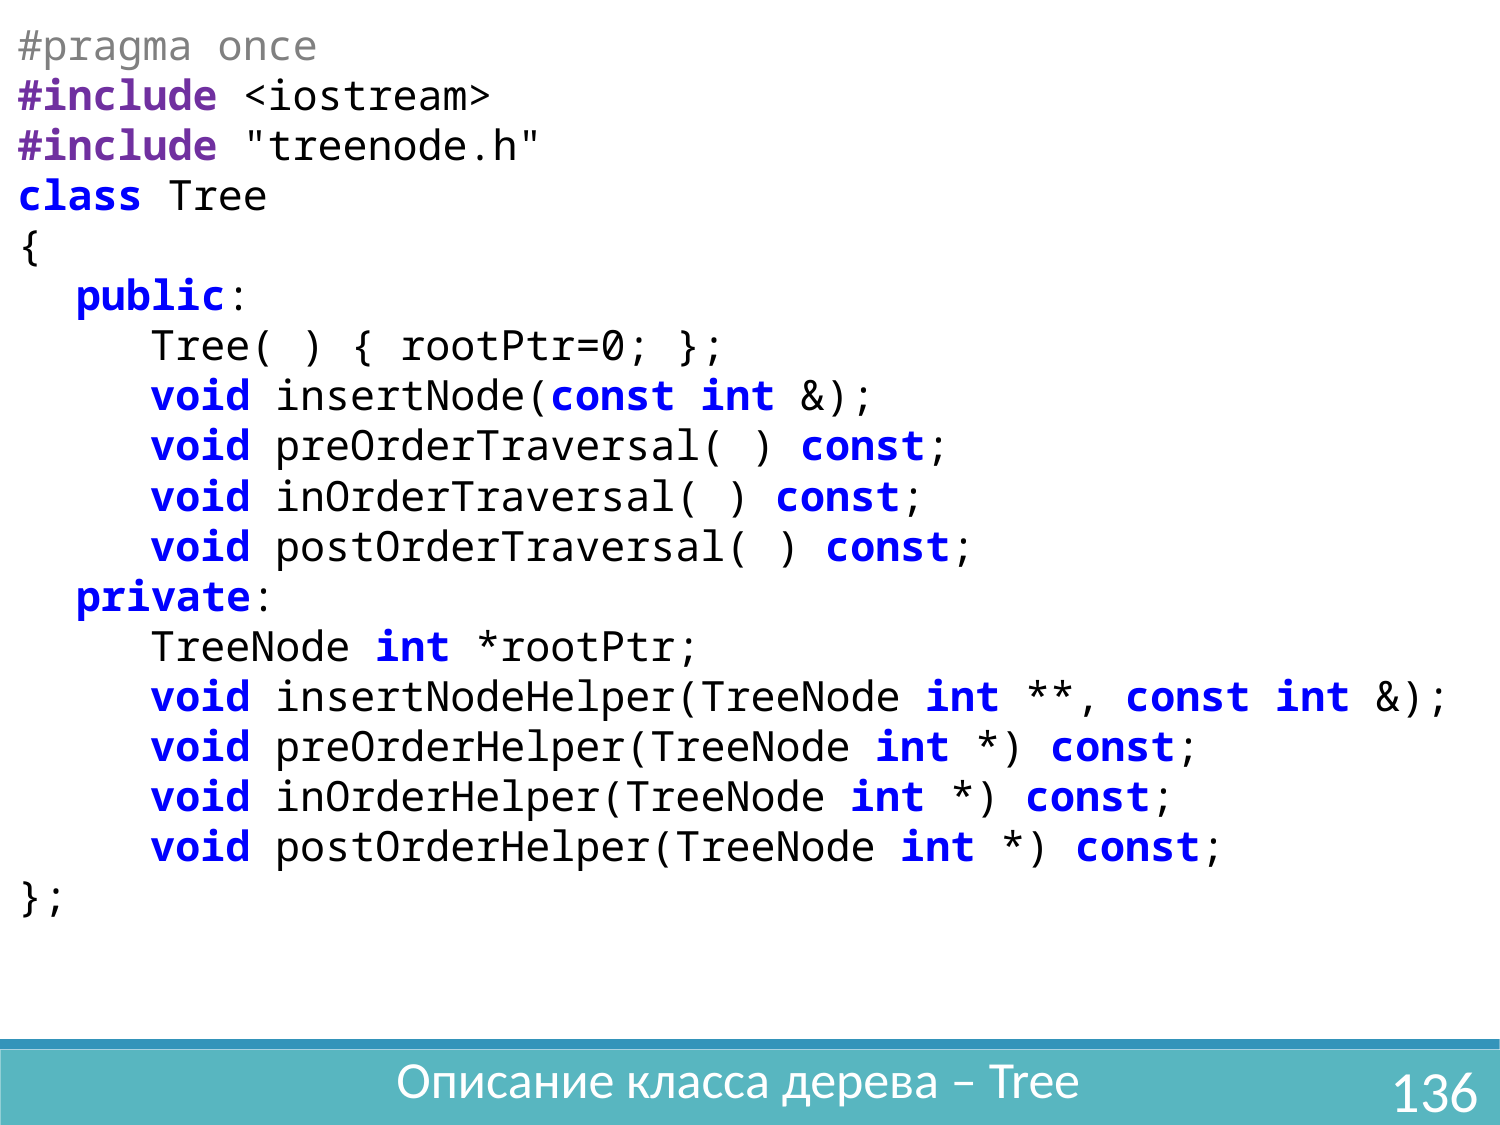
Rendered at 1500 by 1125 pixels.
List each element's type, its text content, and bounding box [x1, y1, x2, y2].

text_box Описание класса дерева – Tree [123, 1046, 1365, 1110]
text_box #pragma once #include <iostream> #include "treenode.h" class Tree { public: Tree( ) { rootPtr=0; }; void insertNode(const int &); void preOrderTraversal( ) const; void inOrderTraversal( ) const; void postOrderTraversal( ) const; private: TreeNode int *rootPtr; void insertNodeHelper(TreeNode int **, const int &); void preOrderHelper(TreeNode int *) const; void inOrderHelper(TreeNode int *) const; void postOrderHelper(TreeNode int *) const; }; [17, 19, 1471, 920]
slide_number 136 [1332, 1059, 1495, 1120]
